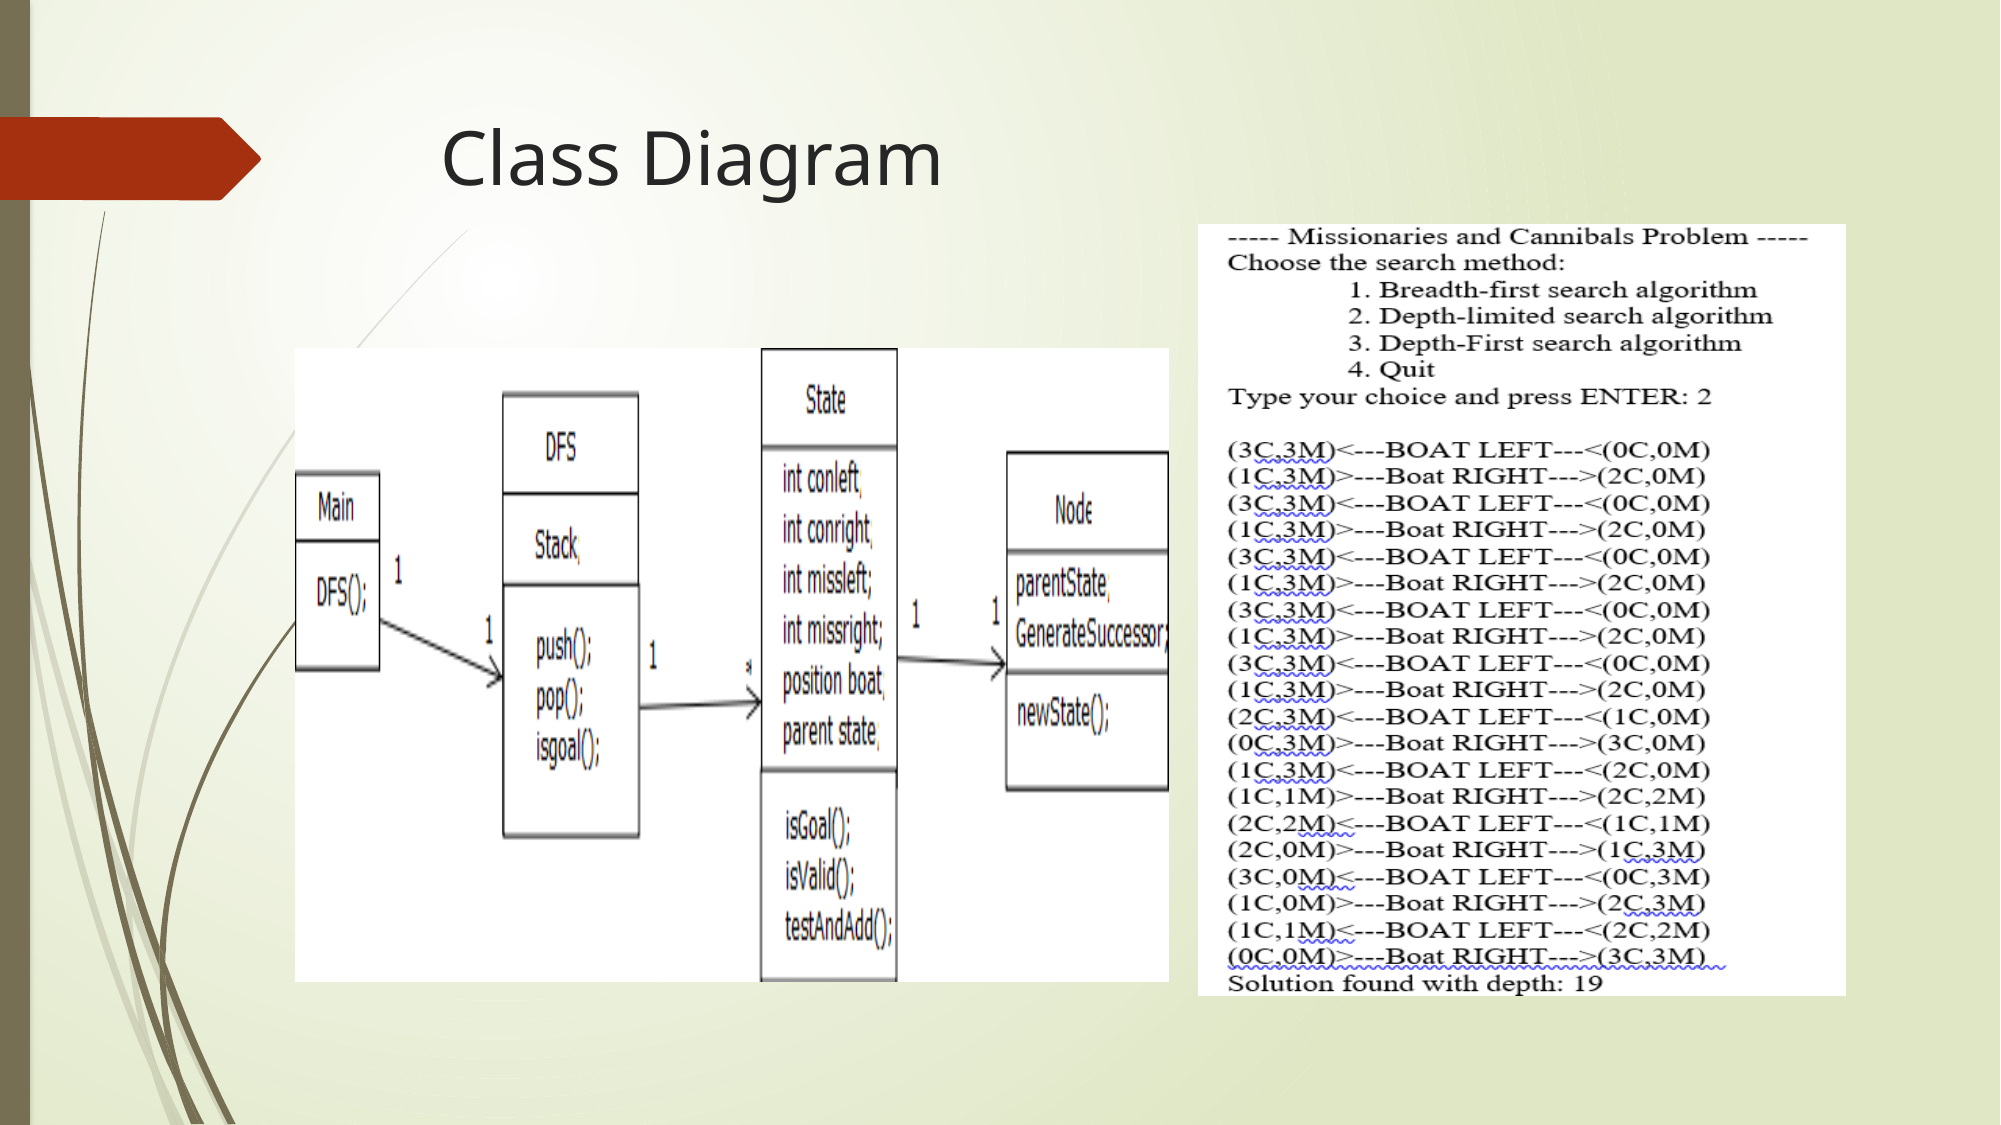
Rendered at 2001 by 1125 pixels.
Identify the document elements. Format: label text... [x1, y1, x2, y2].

title Class Diagram [425, 102, 1888, 313]
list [1198, 223, 1846, 996]
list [295, 348, 1169, 982]
